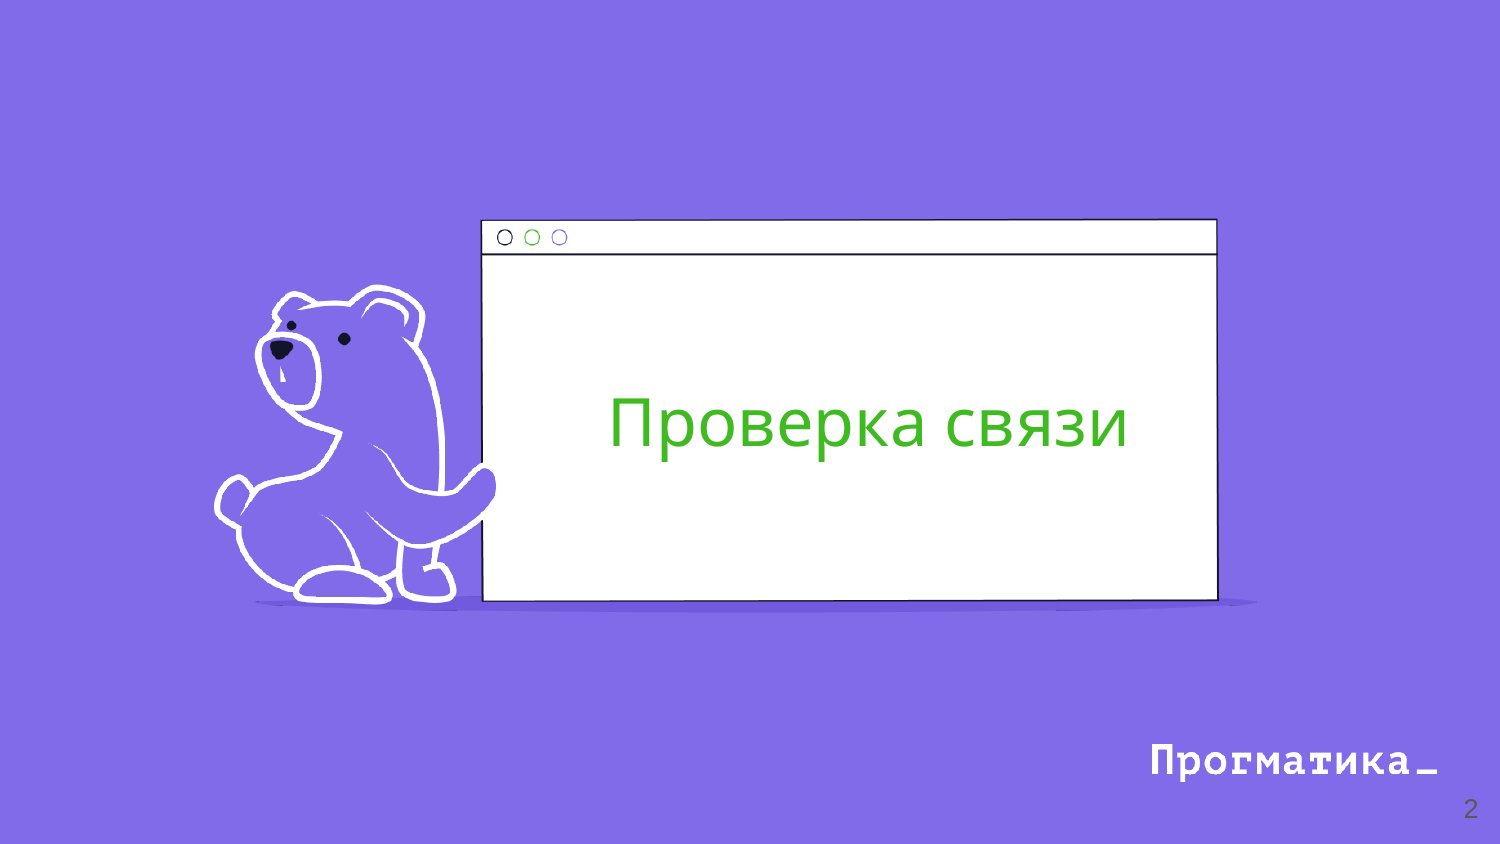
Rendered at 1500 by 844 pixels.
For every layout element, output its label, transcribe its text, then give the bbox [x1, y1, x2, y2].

title Проверка связи [539, 250, 1199, 594]
picture [115, 118, 1453, 782]
slide_number ‹#› [1403, 779, 1494, 844]
